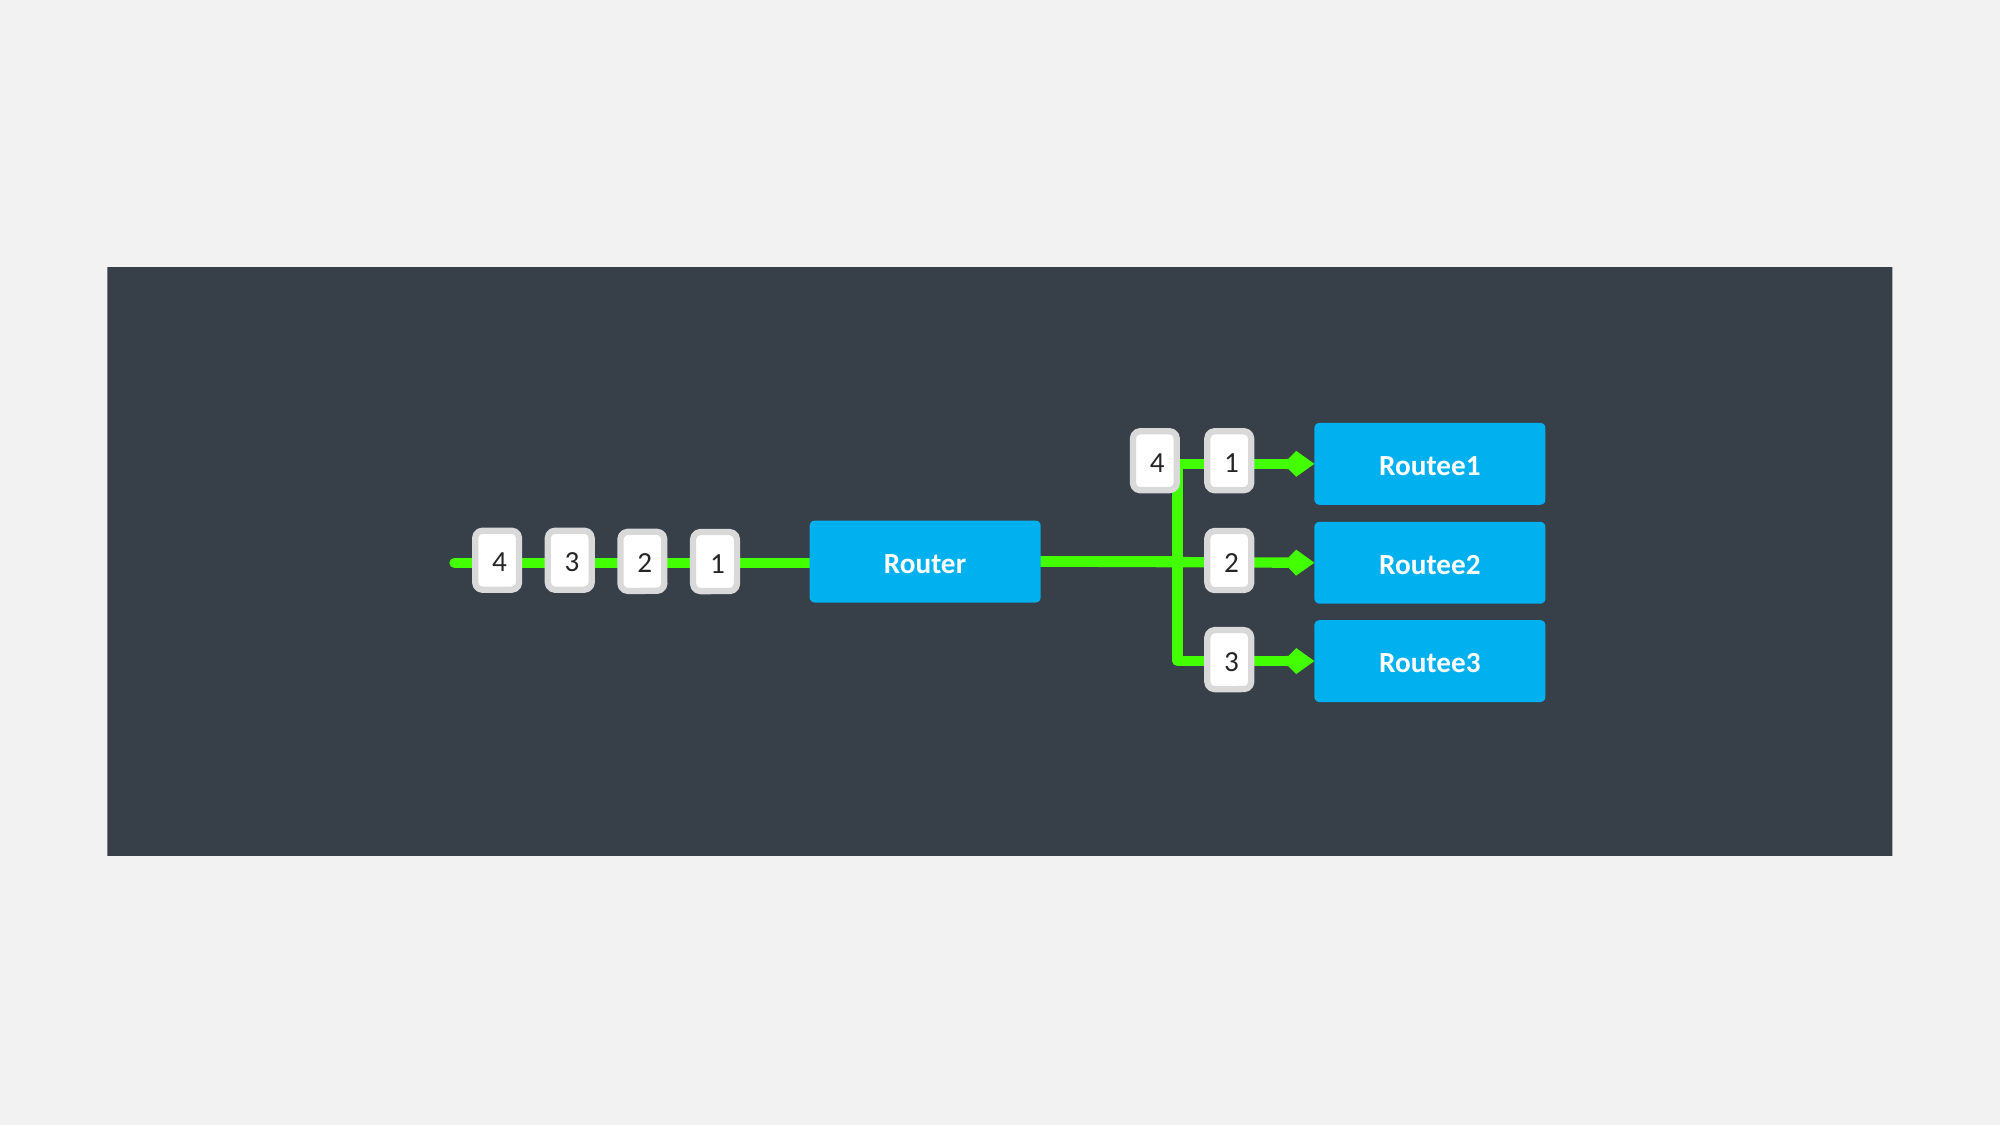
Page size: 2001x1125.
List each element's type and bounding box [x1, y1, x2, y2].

text_box [106, 266, 1893, 857]
text_box [454, 422, 1546, 703]
